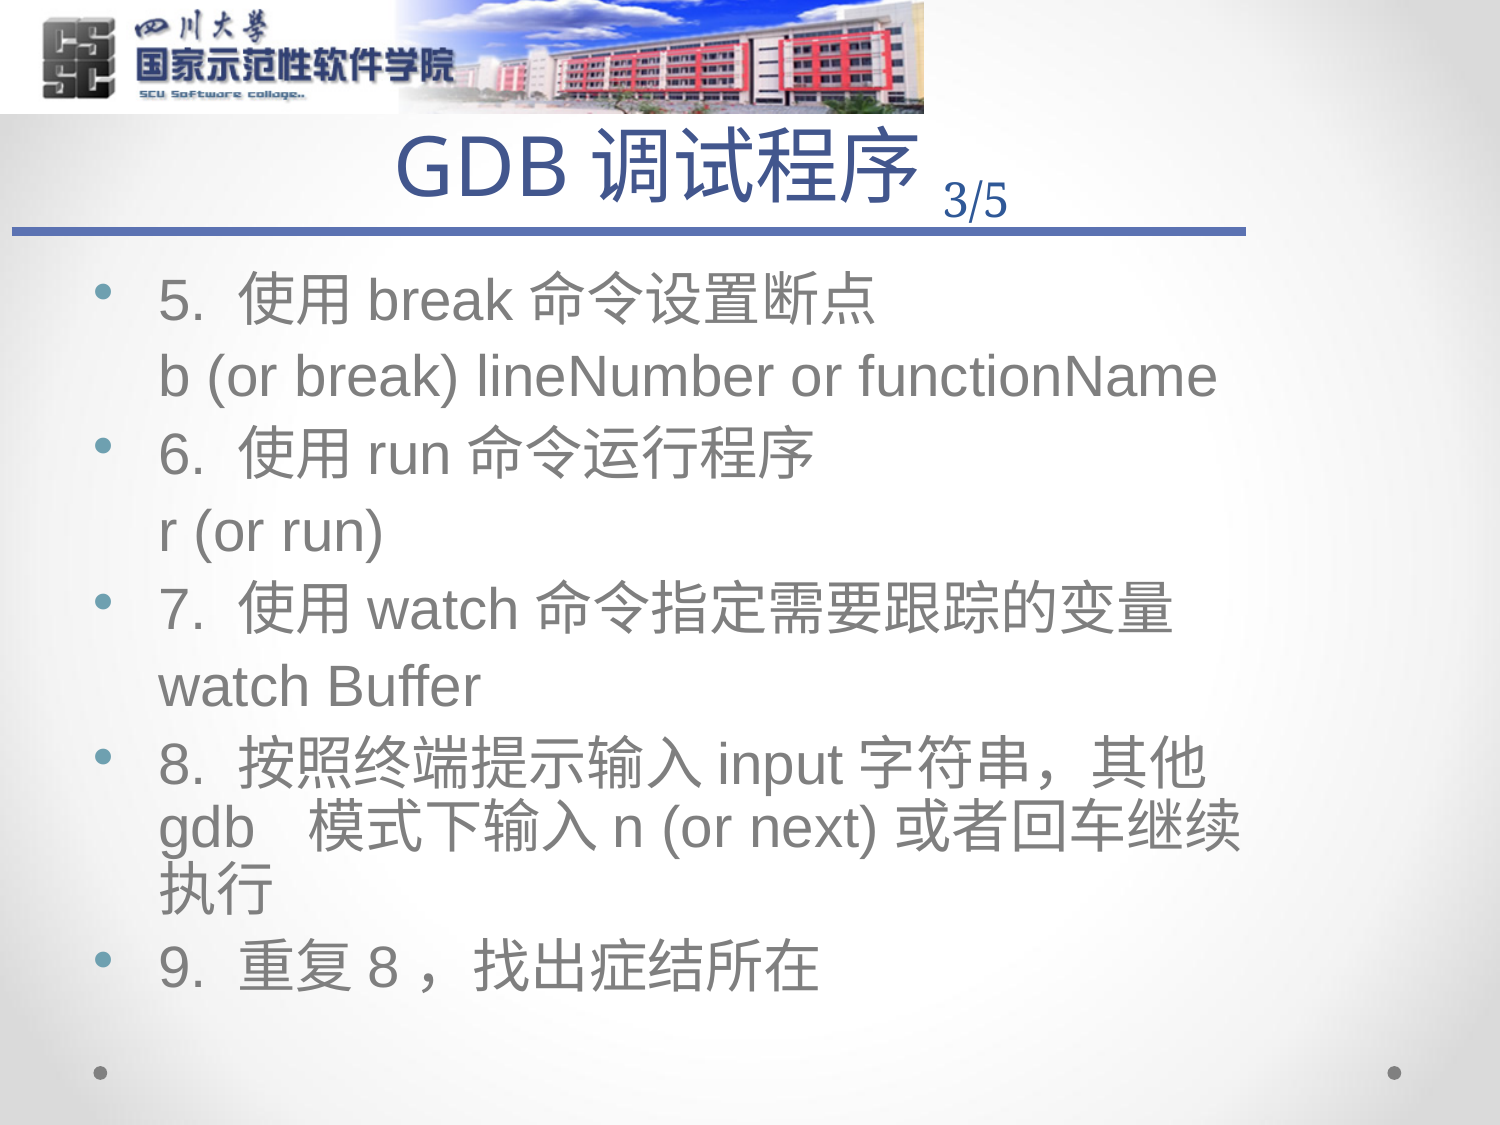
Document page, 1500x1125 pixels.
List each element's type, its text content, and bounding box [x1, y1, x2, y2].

text_box 5. 使用break命令设置断点 b (or break) lineNumber or functionName 6. 使用run命令运行程序 r (or run) 7. 使用watch命令指定需要跟踪的变量 watch Buffer 8. 按照终端提示输入input字符串，其他gdb 模式下输入n (or next)或者回车继续执行 9. 重复8，找出症结所在 [75, 262, 1300, 1008]
picture [0, 0, 1500, 1125]
title GDB调试程序3/5 [39, 57, 1365, 235]
